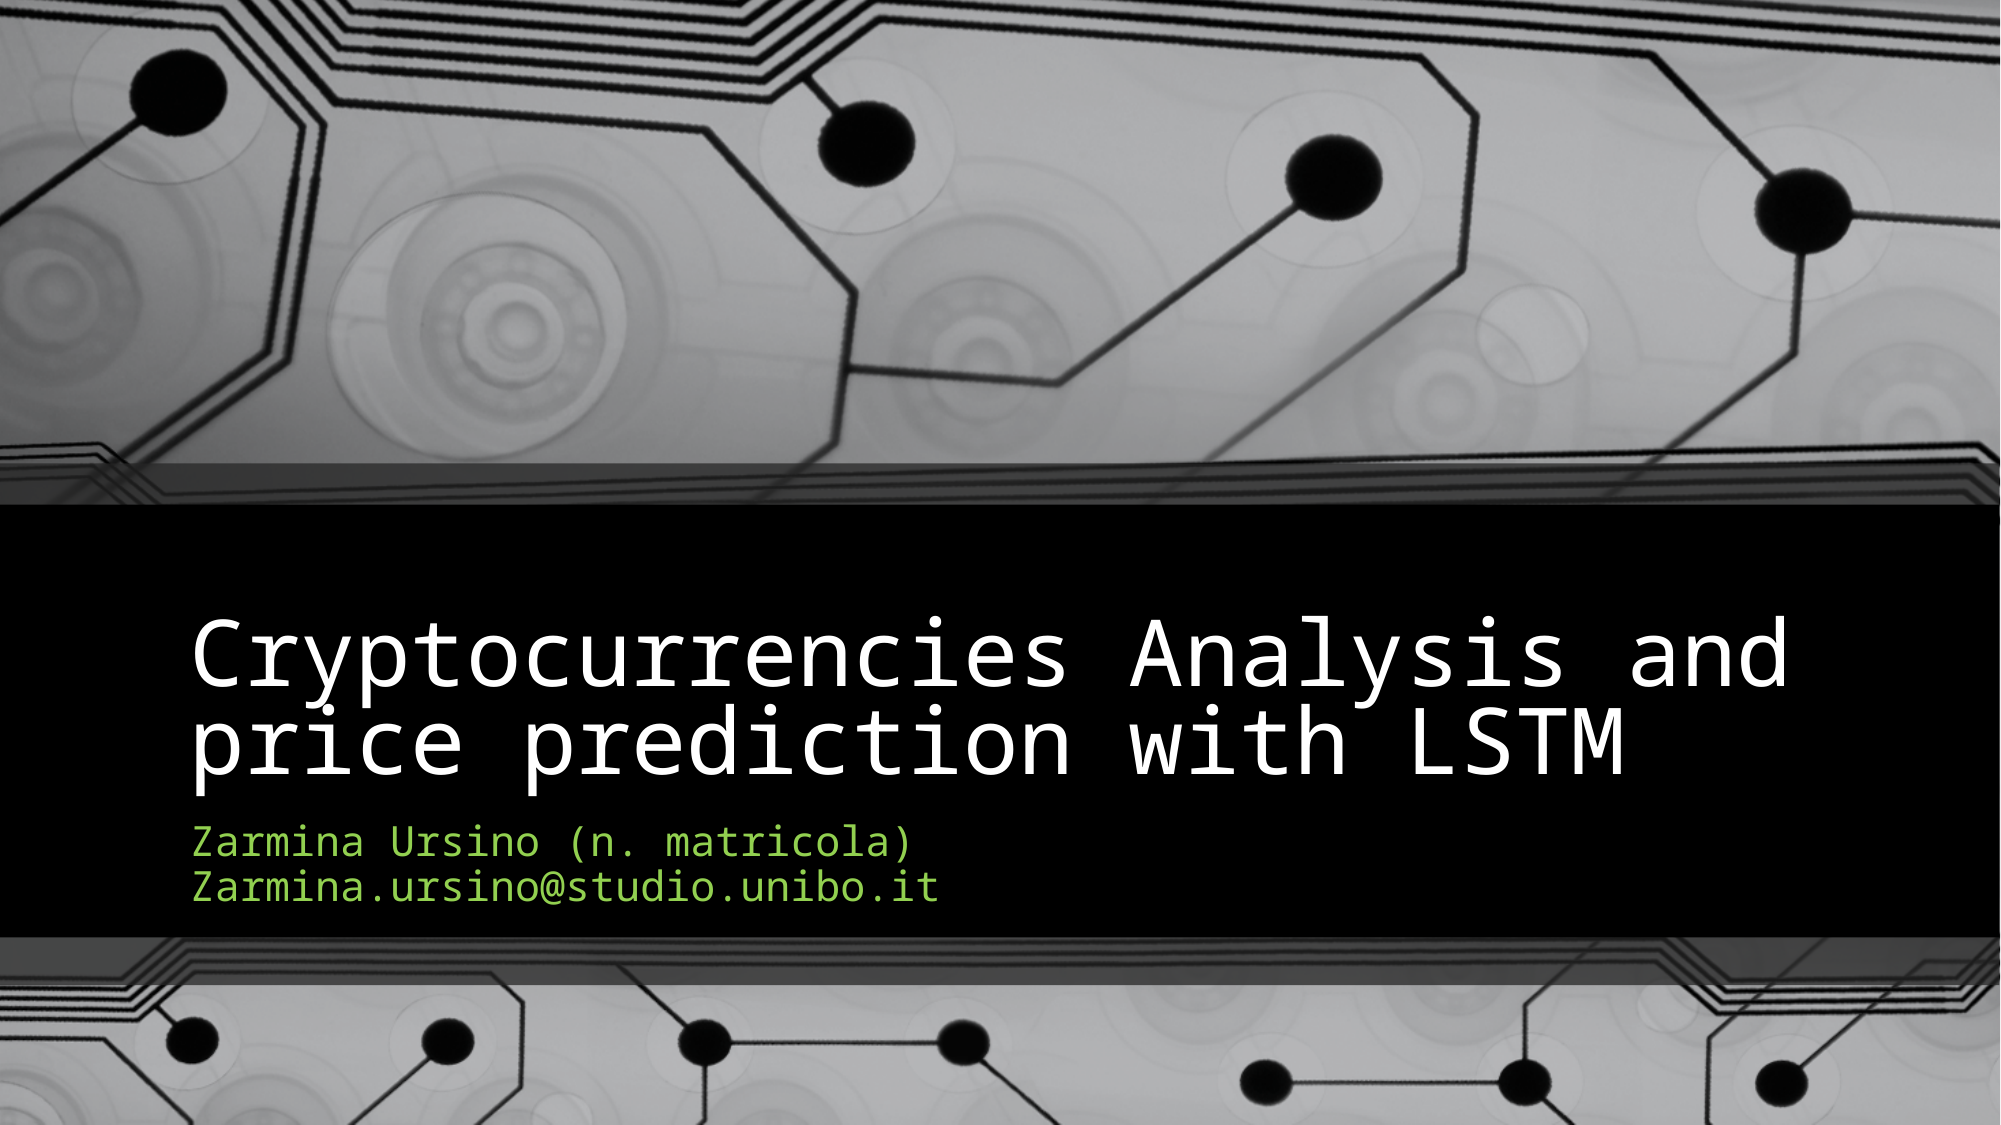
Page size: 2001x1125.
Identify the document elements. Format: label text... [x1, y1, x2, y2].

picture [0, 0, 2001, 1125]
title Cryptocurrencies Analysis and price prediction with LSTM [174, 519, 1825, 800]
subtitle Zarmina Ursino (n. matricola) Zarmina.ursino@studio.unibo.it [174, 812, 1825, 925]
